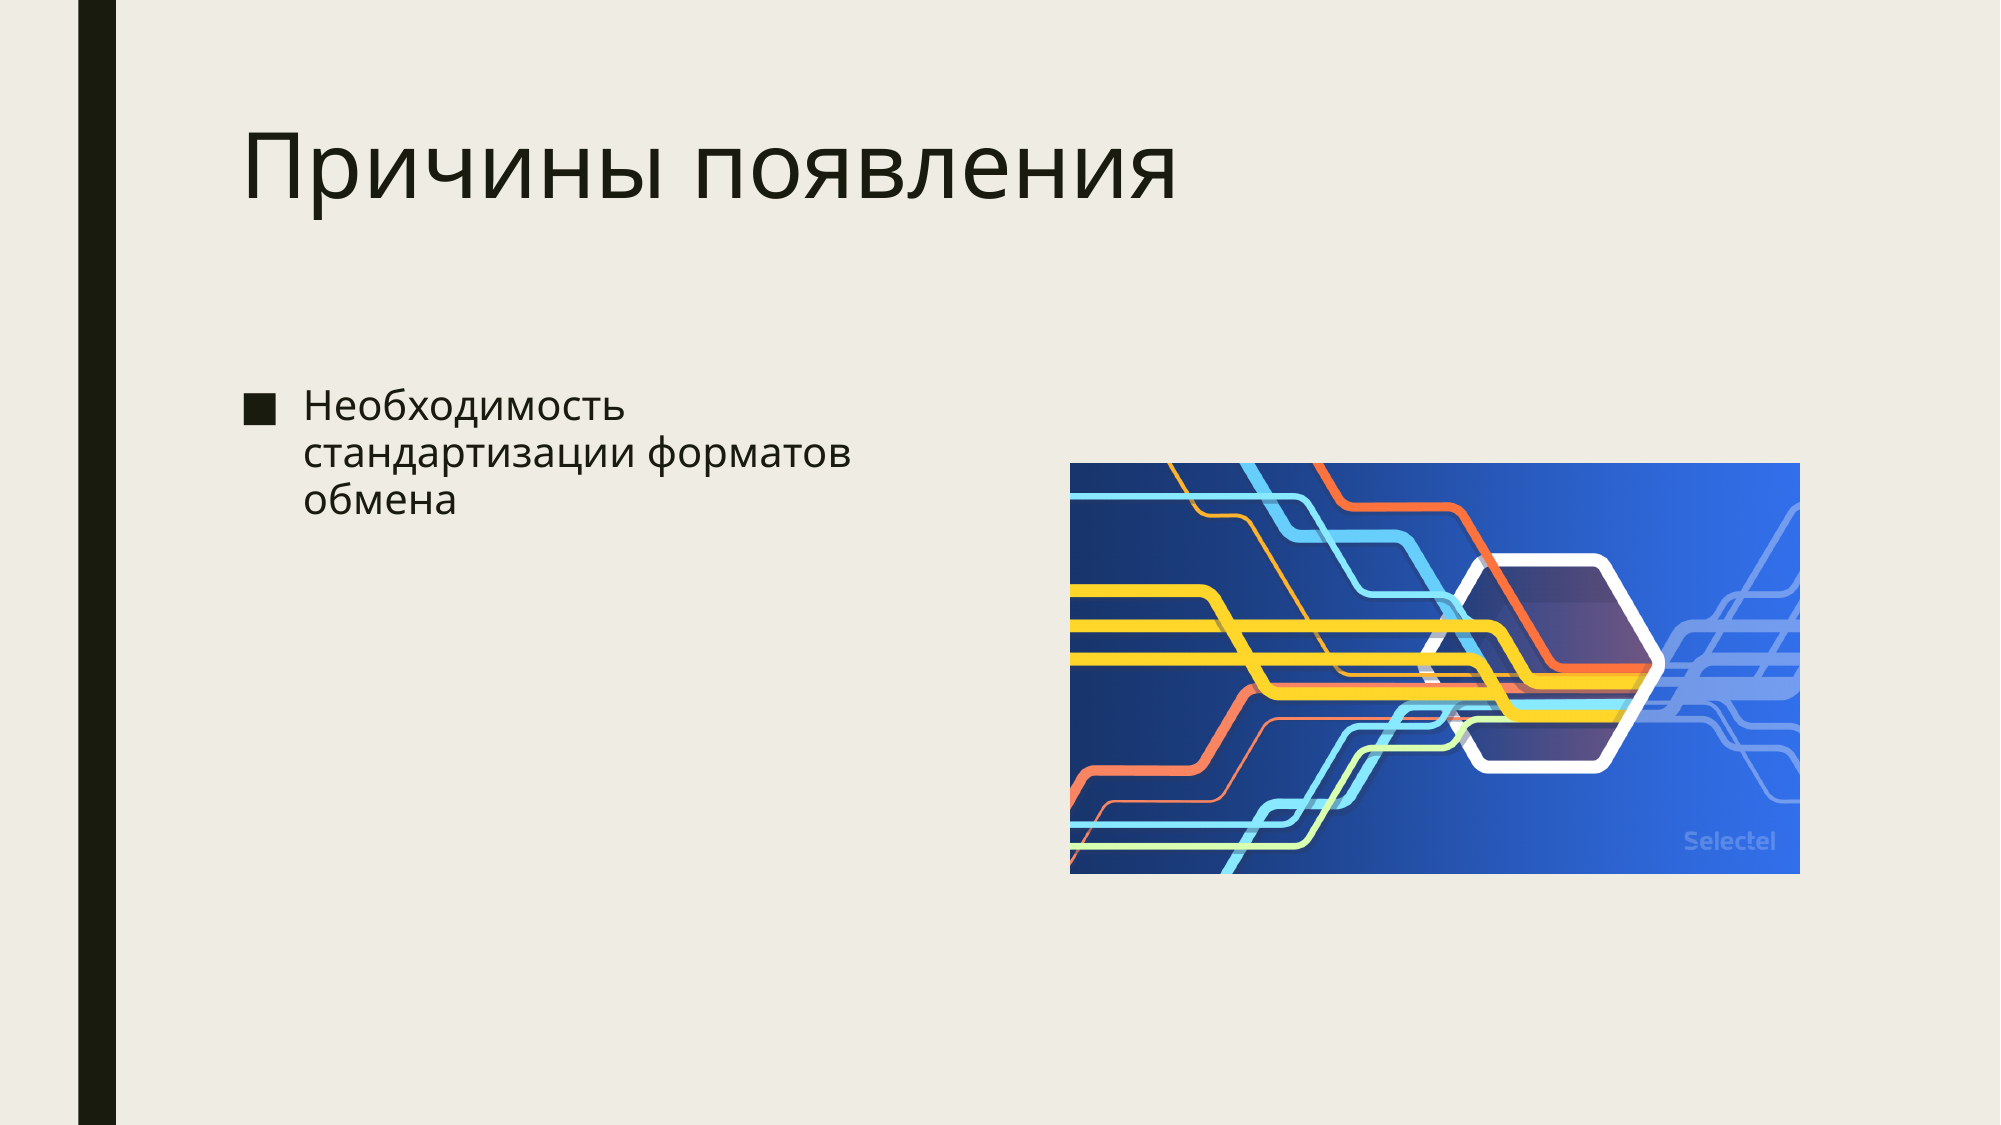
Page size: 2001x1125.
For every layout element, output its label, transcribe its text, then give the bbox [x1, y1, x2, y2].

title Причины появления [225, 112, 1800, 357]
list Необходимость стандартизации форматов обмена [225, 375, 955, 963]
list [1070, 463, 1800, 874]
